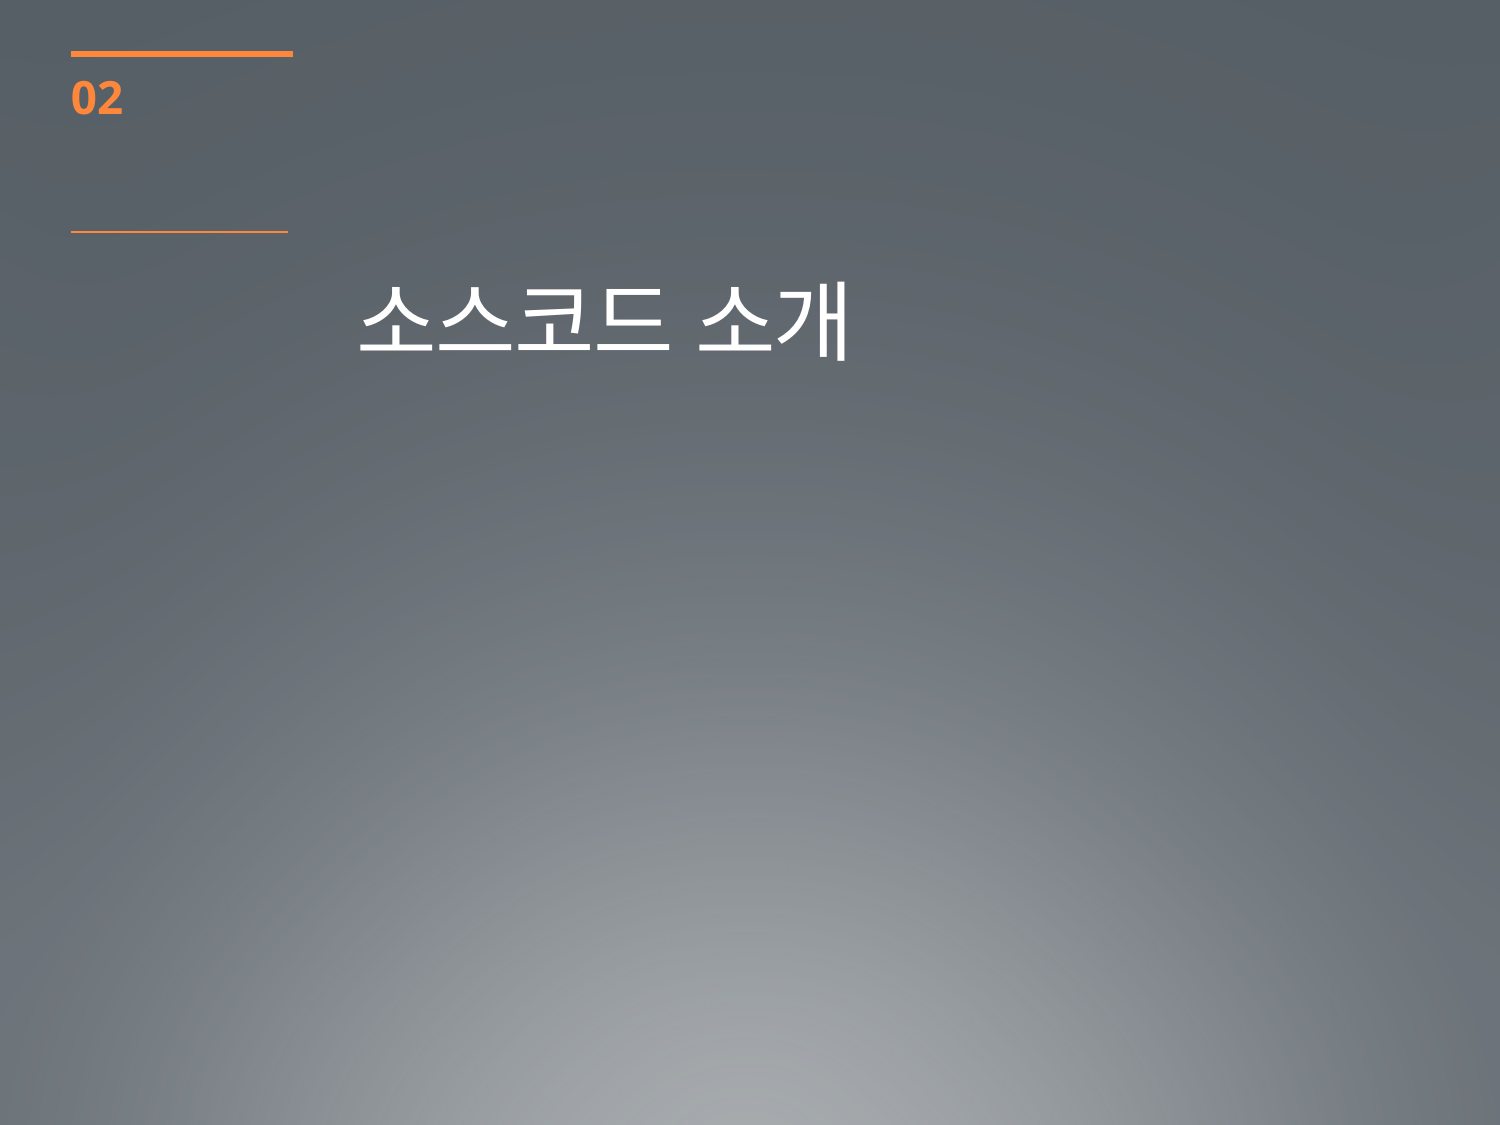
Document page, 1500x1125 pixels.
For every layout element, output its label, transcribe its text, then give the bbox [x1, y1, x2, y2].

title 소스코드 소개 [341, 149, 1235, 490]
picture [0, 0, 1500, 1125]
text_box 02 [56, 61, 139, 132]
